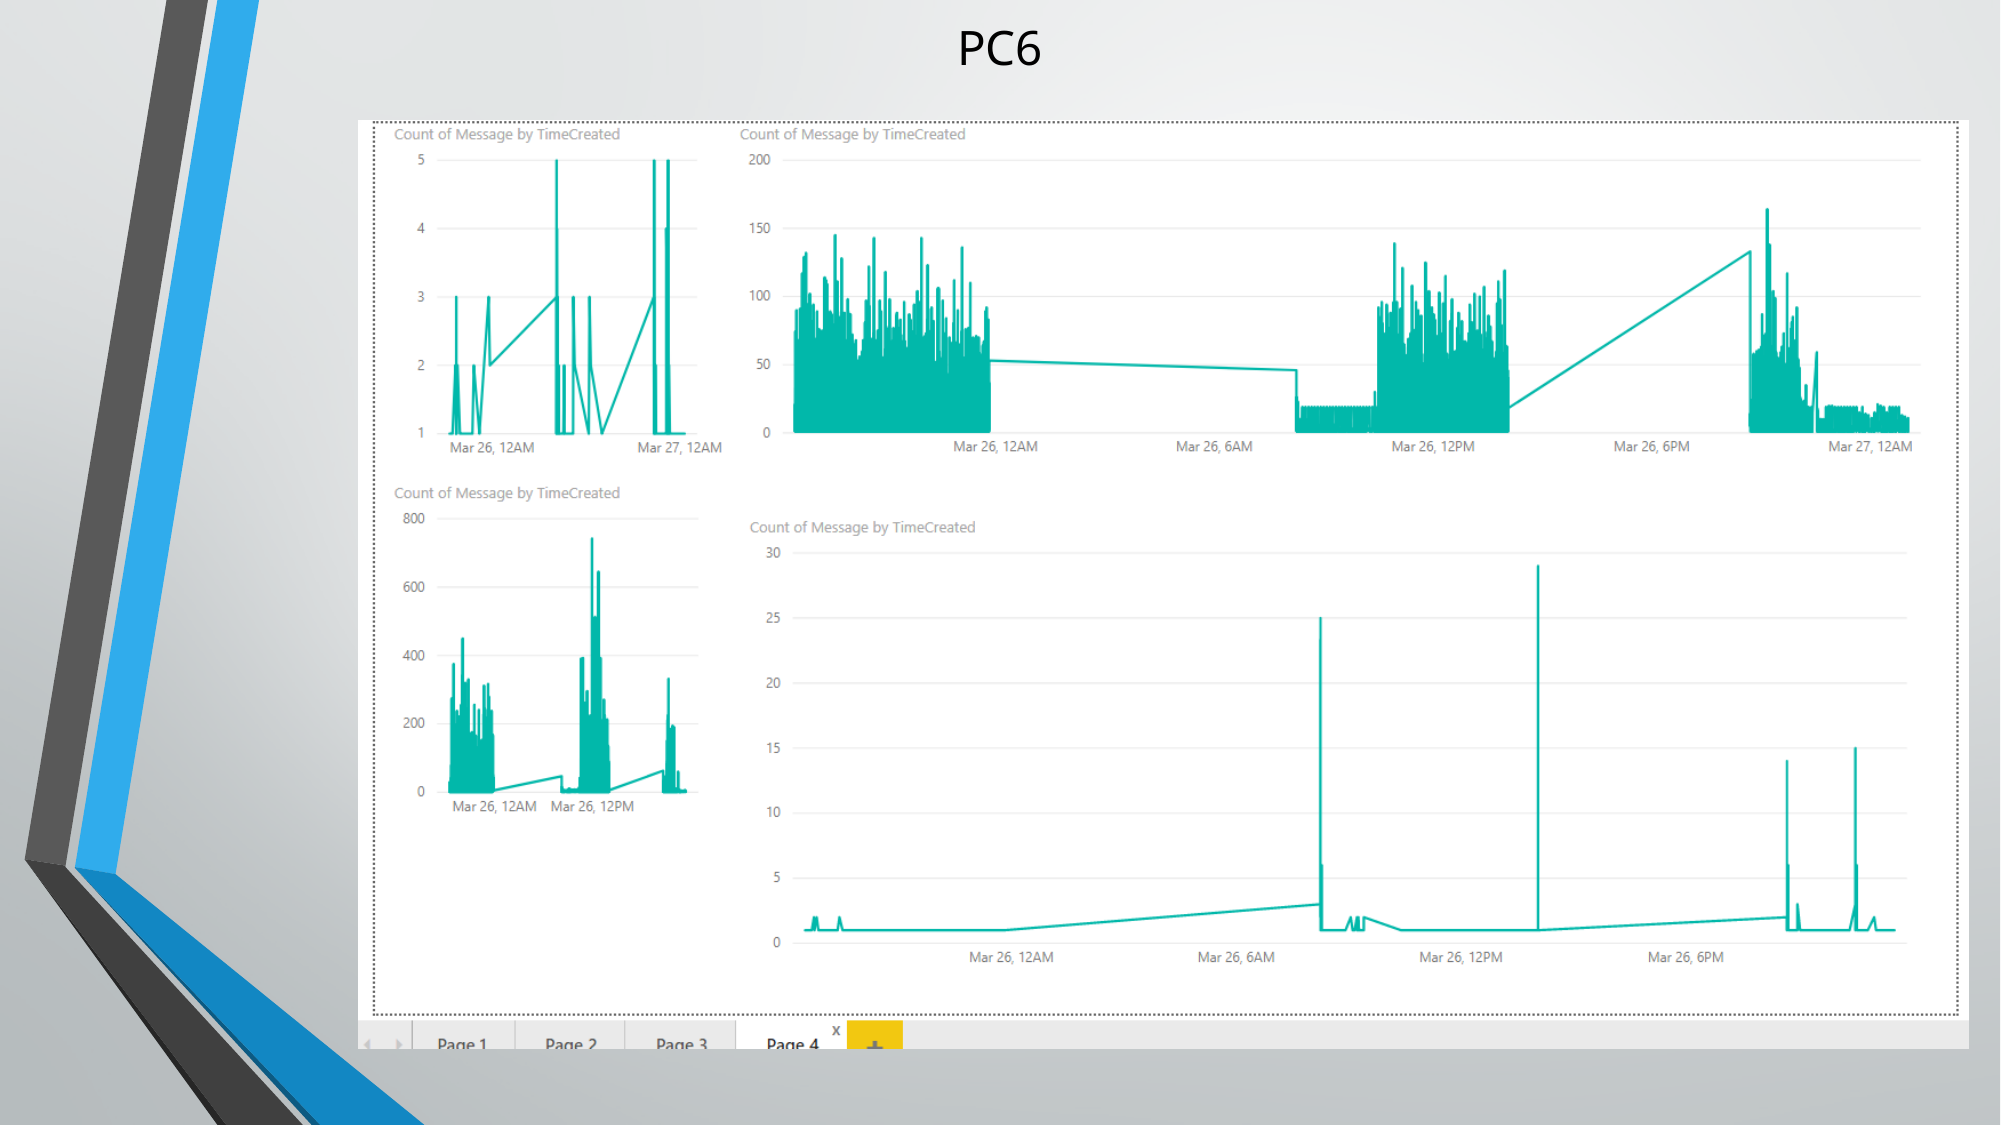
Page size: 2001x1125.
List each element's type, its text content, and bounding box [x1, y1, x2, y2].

picture [358, 120, 1969, 1049]
title PC6 [12, 10, 1988, 83]
